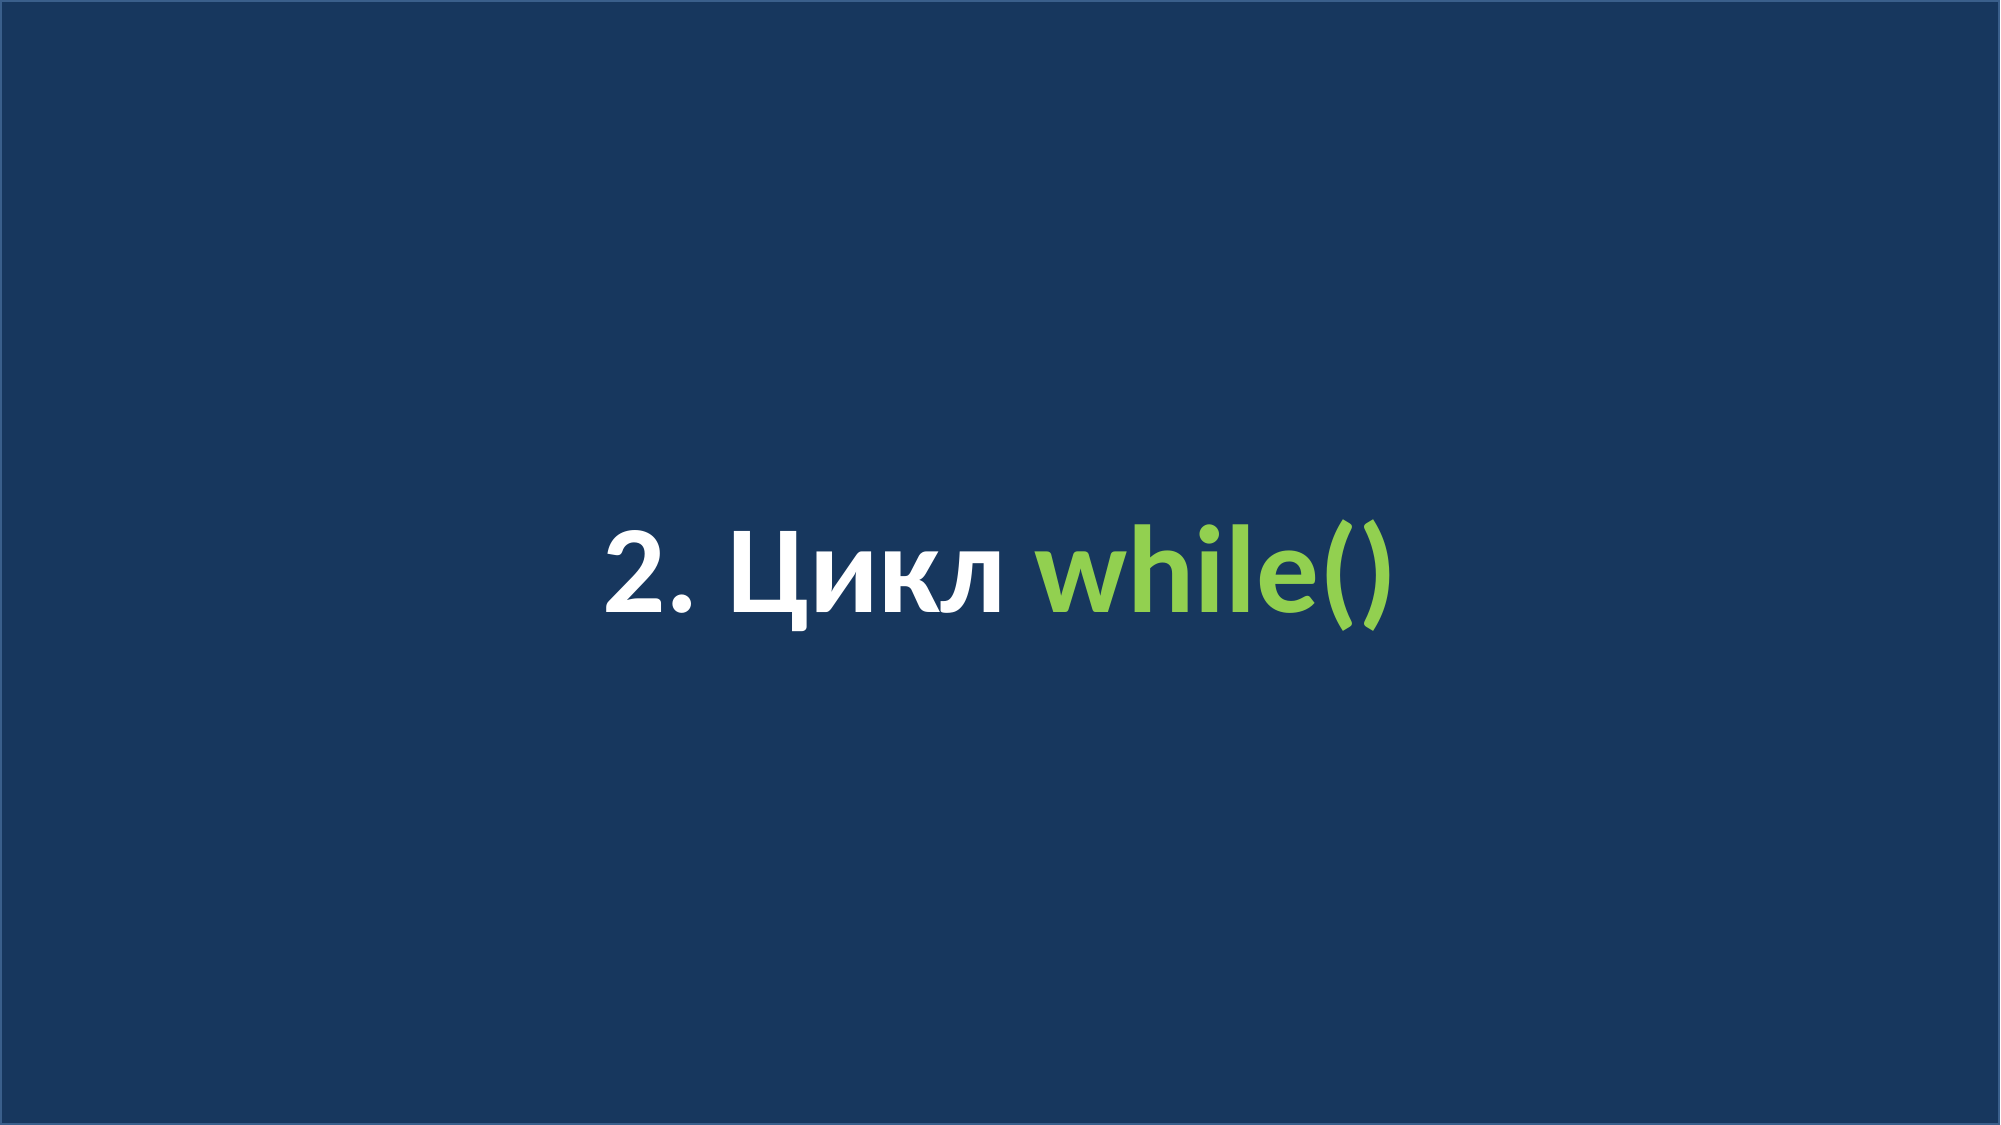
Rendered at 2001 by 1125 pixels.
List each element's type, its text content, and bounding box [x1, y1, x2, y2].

text_box 2. Цикл while() [0, 0, 2000, 1125]
